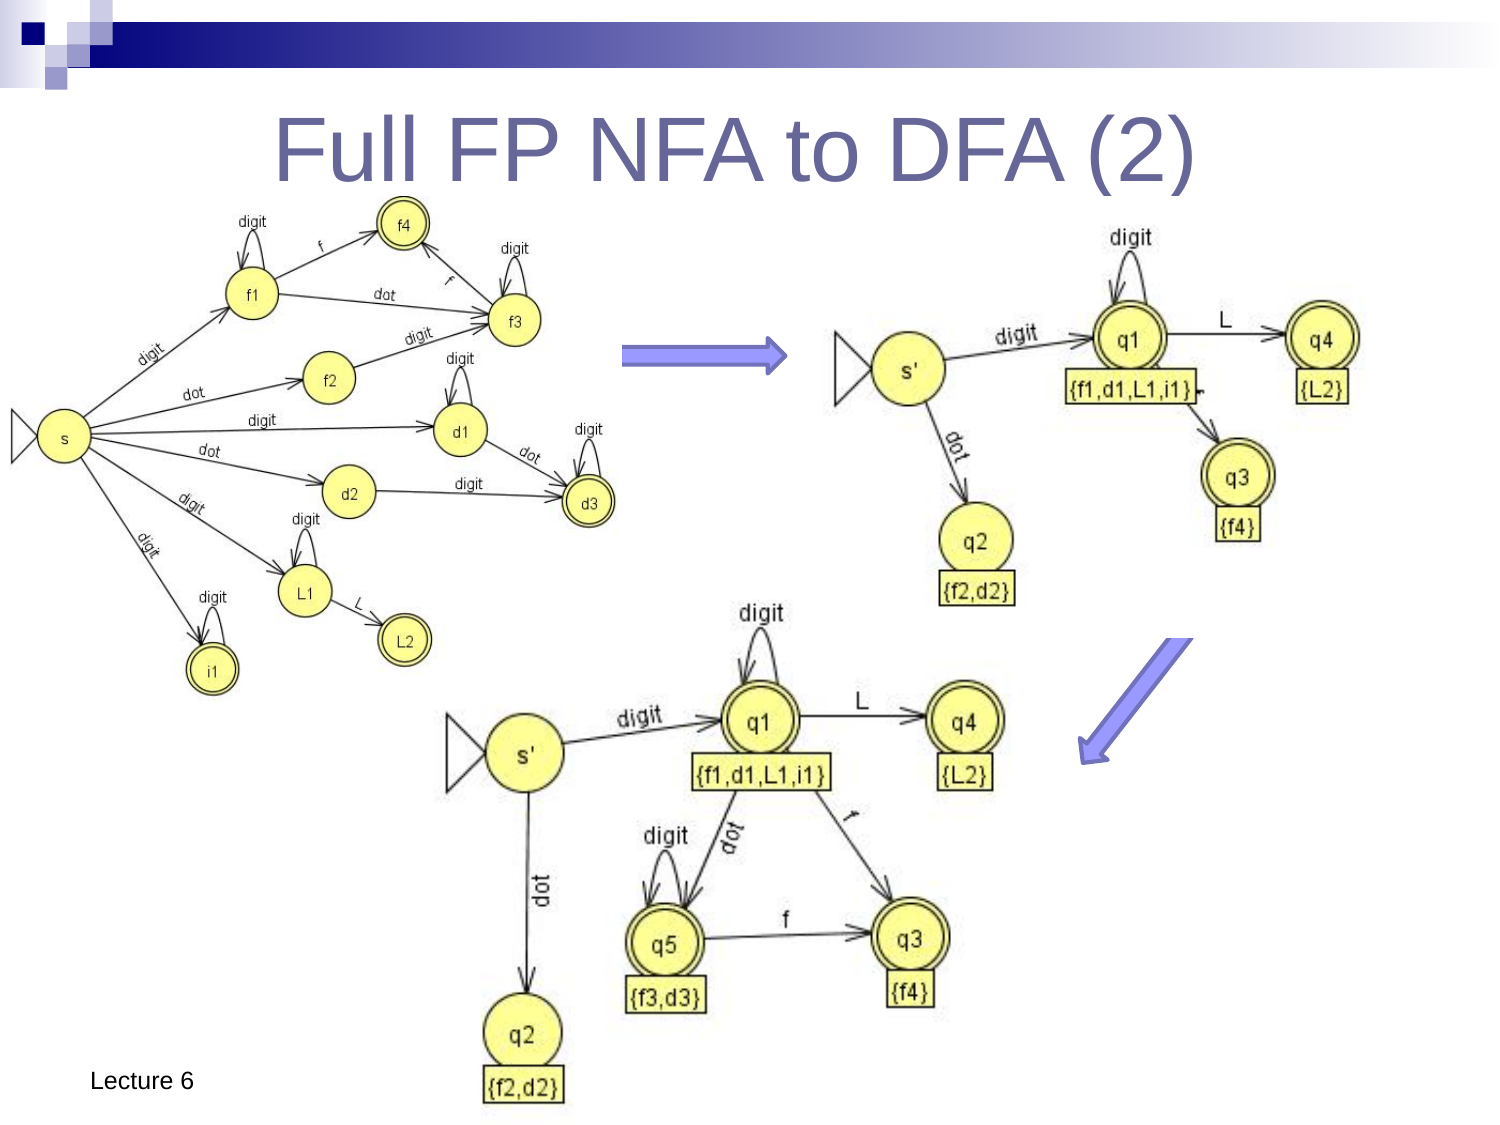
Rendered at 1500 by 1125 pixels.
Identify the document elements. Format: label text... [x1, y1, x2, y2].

slide_number Lecture 6 [74, 1024, 413, 1103]
picture [0, 196, 1424, 1125]
text_box [1077, 645, 1189, 765]
text_box [626, 336, 788, 376]
title Full FP NFA to DFA (2) [89, 84, 1382, 205]
